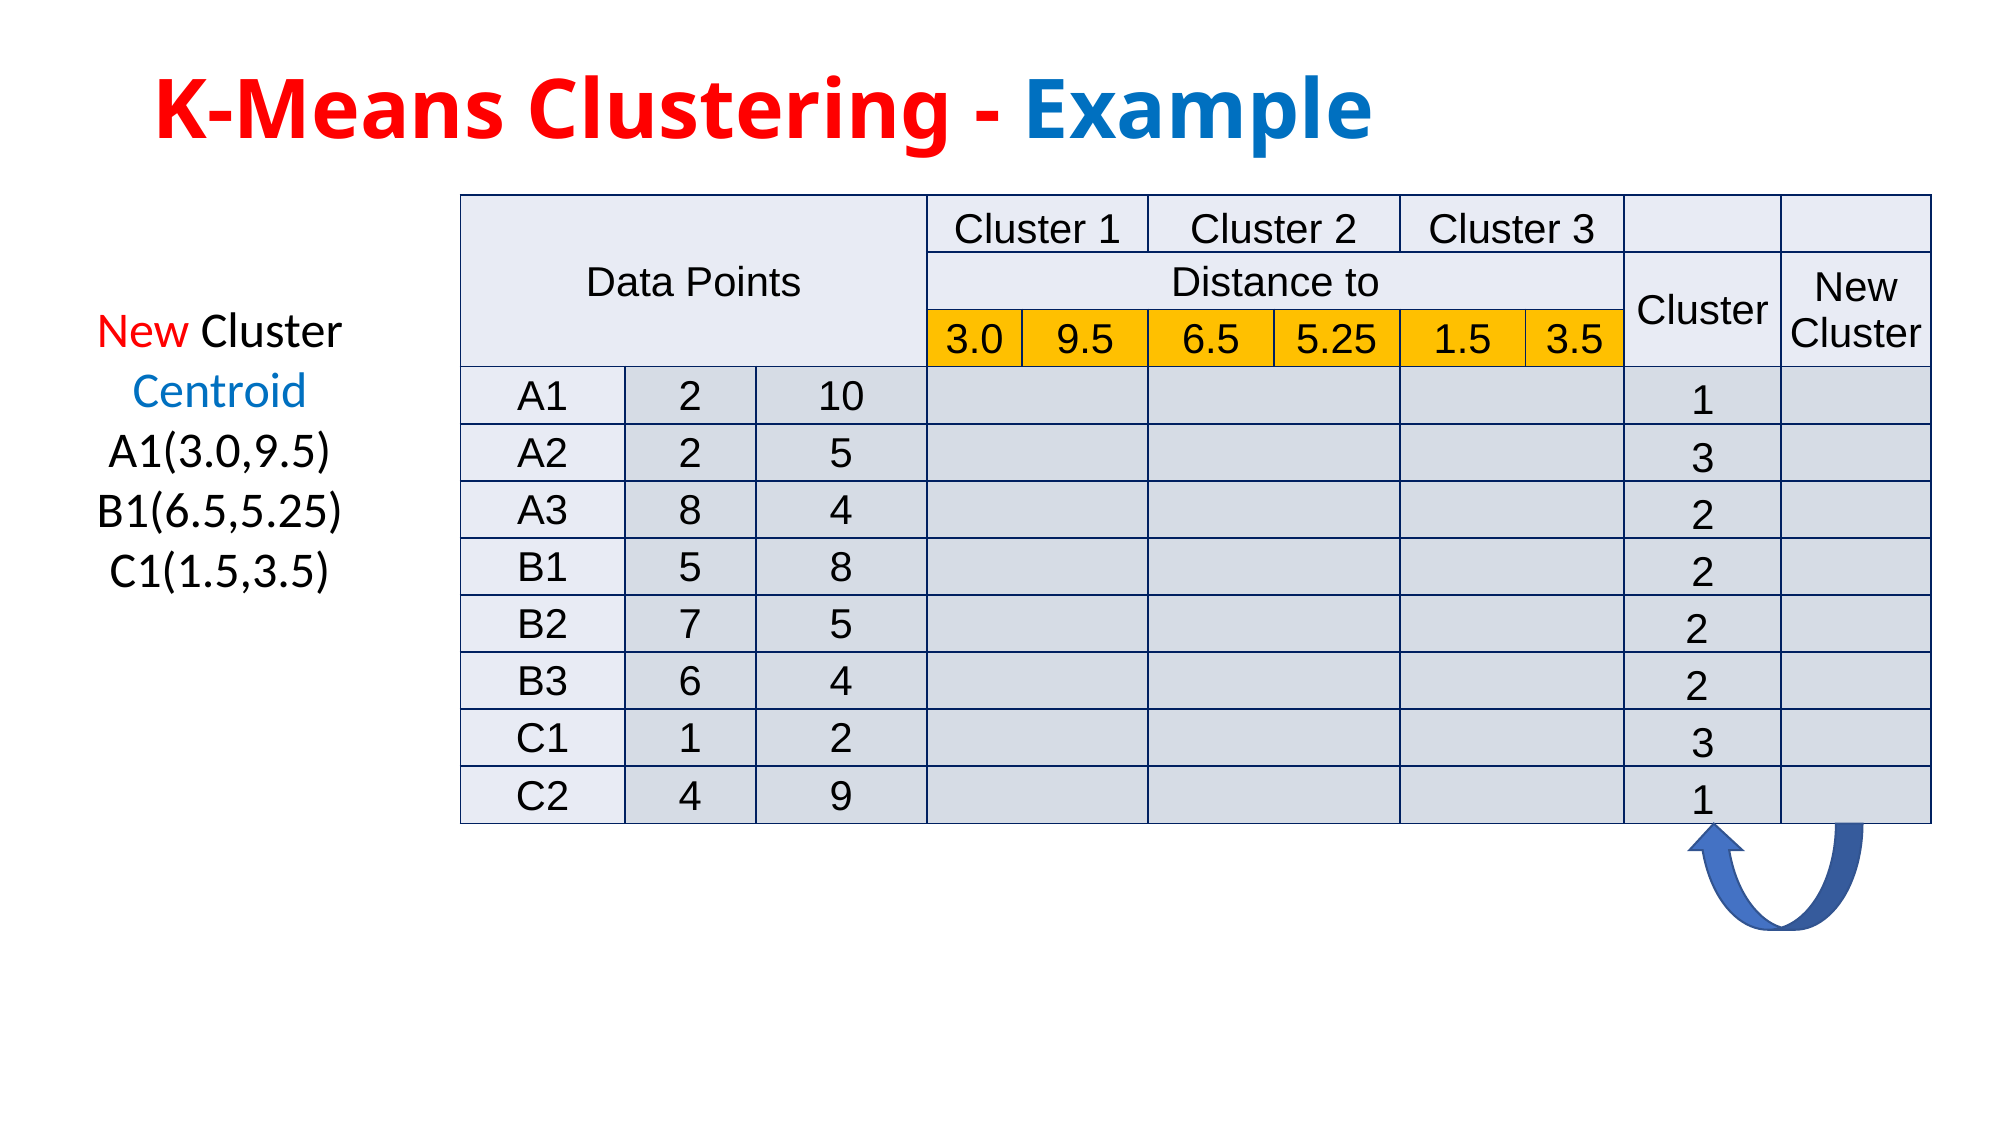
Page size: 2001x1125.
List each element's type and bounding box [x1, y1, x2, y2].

table_cell [757, 482, 926, 537]
table_cell [626, 710, 755, 765]
table_cell [1401, 539, 1623, 594]
table_cell [626, 367, 755, 423]
title [137, 59, 1863, 165]
table_cell [626, 596, 755, 651]
table_cell [1149, 596, 1399, 651]
table_cell [928, 596, 1147, 651]
table_cell [461, 482, 624, 537]
table_cell [1401, 425, 1623, 480]
table_cell [1782, 653, 1930, 708]
table_cell [1149, 539, 1399, 594]
table_cell [1625, 482, 1780, 537]
table_cell [1625, 253, 1780, 366]
table_cell [1149, 425, 1399, 480]
table_cell [1401, 310, 1525, 366]
table_cell [928, 367, 1147, 423]
table_header [461, 196, 926, 366]
table_cell [1625, 767, 1780, 823]
table_cell [928, 253, 1623, 309]
table_cell [757, 710, 926, 765]
table_cell [1625, 539, 1780, 594]
table_cell [1625, 710, 1780, 765]
table_cell [928, 425, 1147, 480]
table_cell [461, 425, 624, 480]
table_cell [757, 653, 926, 708]
table_header [1782, 196, 1930, 251]
table_cell [626, 425, 755, 480]
table_cell [1149, 367, 1399, 423]
table_cell [757, 767, 926, 823]
table_cell [1149, 310, 1273, 366]
table_cell [1625, 425, 1780, 480]
table_cell [1401, 367, 1623, 423]
table_header [1149, 196, 1399, 251]
table_cell [461, 596, 624, 651]
table_cell [1782, 539, 1930, 594]
table_cell [757, 367, 926, 423]
table_cell [928, 653, 1147, 708]
table_cell [1401, 596, 1623, 651]
table_cell [757, 596, 926, 651]
table_cell [1401, 710, 1623, 765]
table_cell [461, 367, 624, 423]
table_cell [1625, 653, 1780, 708]
table_cell [1625, 596, 1780, 651]
table_cell [626, 653, 755, 708]
text_box [68, 289, 372, 725]
table_cell [1149, 710, 1399, 765]
table_cell [1625, 367, 1780, 423]
table_cell [1401, 482, 1623, 537]
table_cell [1275, 310, 1399, 366]
text_box [1687, 822, 1864, 931]
table_cell [461, 767, 624, 823]
table_cell [928, 767, 1147, 823]
table_cell [1526, 310, 1623, 366]
table_cell [1782, 596, 1930, 651]
table_cell [1401, 653, 1623, 708]
table_cell [928, 710, 1147, 765]
table_cell [1782, 367, 1930, 423]
table_cell [1023, 310, 1147, 366]
table_cell [1782, 767, 1930, 823]
table_cell [461, 710, 624, 765]
table_cell [461, 653, 624, 708]
table_cell [1782, 710, 1930, 765]
table_cell [1149, 482, 1399, 537]
table_cell [461, 539, 624, 594]
table_header [928, 196, 1147, 251]
table_cell [928, 482, 1147, 537]
table_cell [928, 310, 1021, 366]
table_cell [1782, 425, 1930, 480]
table_cell [1782, 482, 1930, 537]
table_cell [1149, 653, 1399, 708]
table_header [1401, 196, 1623, 251]
table_cell [757, 539, 926, 594]
table_cell [626, 482, 755, 537]
table_cell [626, 767, 755, 823]
table_cell [757, 425, 926, 480]
table_cell [1782, 253, 1930, 366]
table_cell [626, 539, 755, 594]
table_cell [1401, 767, 1623, 823]
table_cell [928, 539, 1147, 594]
table_header [1625, 196, 1780, 251]
table_cell [1149, 767, 1399, 823]
